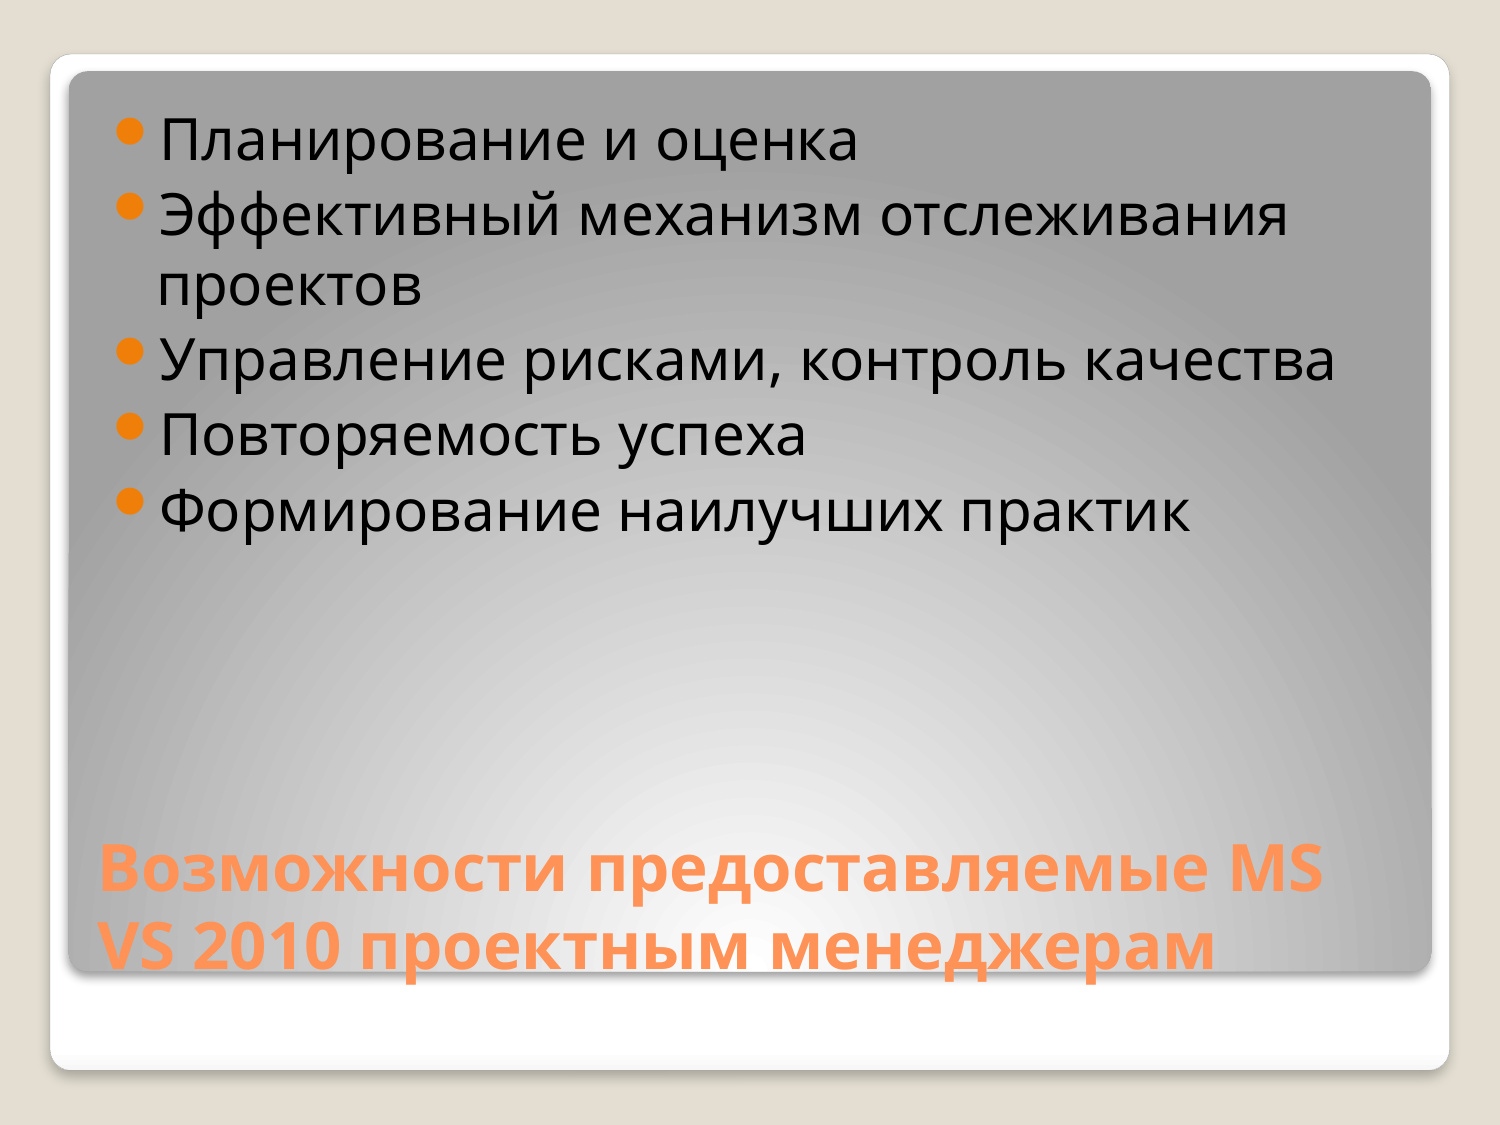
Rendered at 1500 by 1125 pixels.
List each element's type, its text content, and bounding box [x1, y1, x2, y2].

title Возможности предоставляемые MS VS 2010 проектным менеджерам [82, 817, 1425, 990]
list Планирование и оценка Эффективный механизм отслеживания проектов Управление рисками, контроль качества Повторяемость успеха Формирование наилучших практик [82, 86, 1425, 774]
